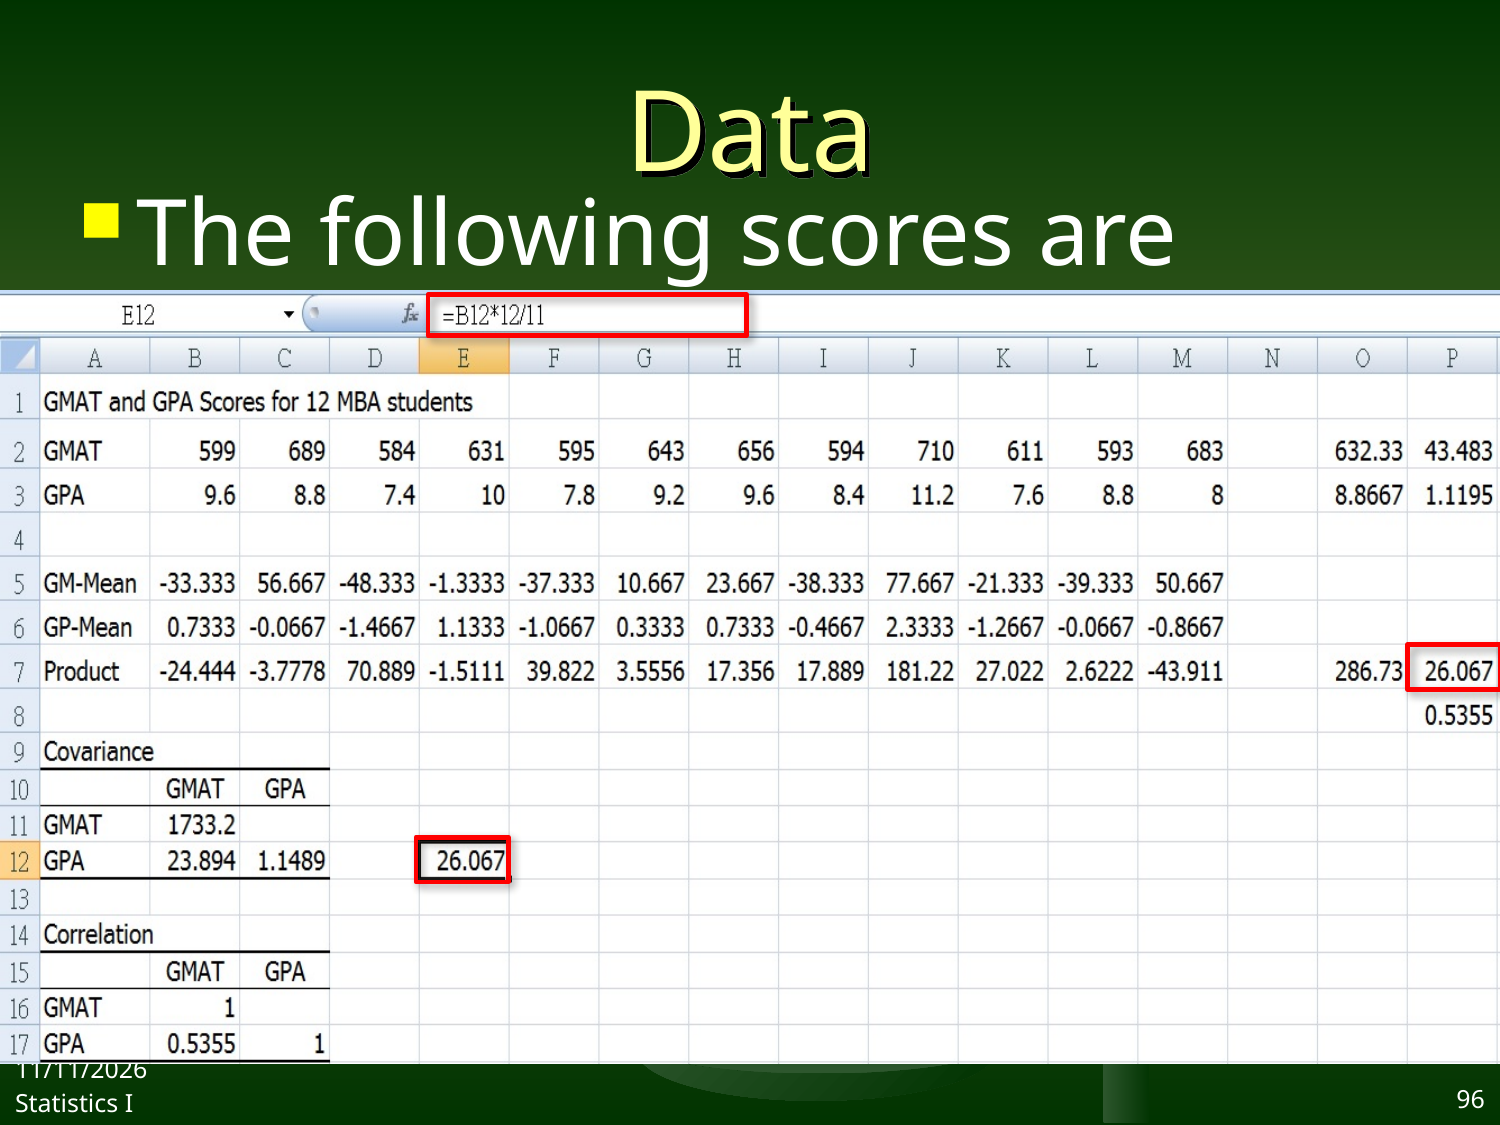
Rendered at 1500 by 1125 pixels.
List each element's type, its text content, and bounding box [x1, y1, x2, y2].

list The following scores are given: [64, 166, 1416, 288]
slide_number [0, 1072, 351, 1125]
picture [0, 290, 1500, 1064]
slide_number 96 [1149, 1071, 1500, 1125]
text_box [415, 294, 1500, 883]
title Data [74, 45, 1426, 209]
